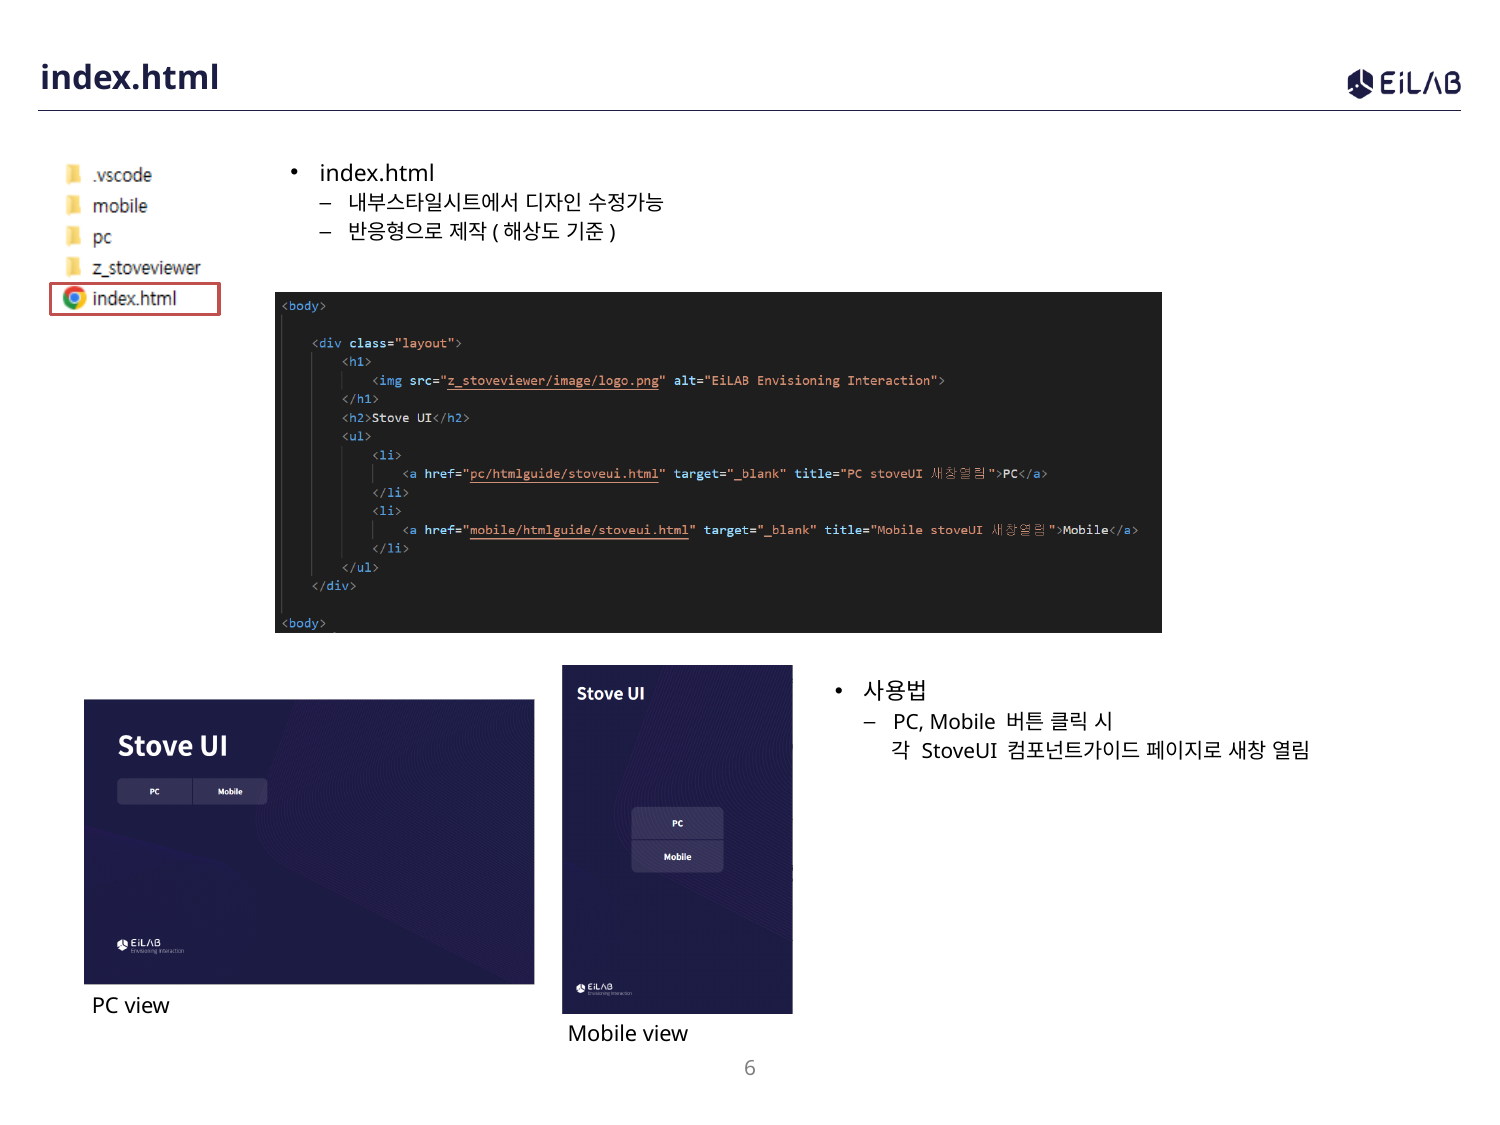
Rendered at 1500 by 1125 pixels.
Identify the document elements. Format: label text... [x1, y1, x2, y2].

title index.html [40, 43, 1334, 110]
picture [84, 699, 536, 985]
picture [1347, 68, 1461, 99]
picture [49, 150, 239, 324]
text_box PC view [77, 984, 193, 1026]
text_box 사용법 PC, Mobile 버튼 클릭 시 각 StoveUI 컴포넌트가이드 페이지로 새창 열림 [820, 669, 1367, 847]
text_box Mobile view [552, 1012, 704, 1054]
text_box index.html 내부스타일시트에서 디자인 수정가능 반응형으로 제작(해상도 기준) [275, 151, 1430, 329]
picture [275, 292, 1162, 633]
picture [562, 664, 793, 1015]
